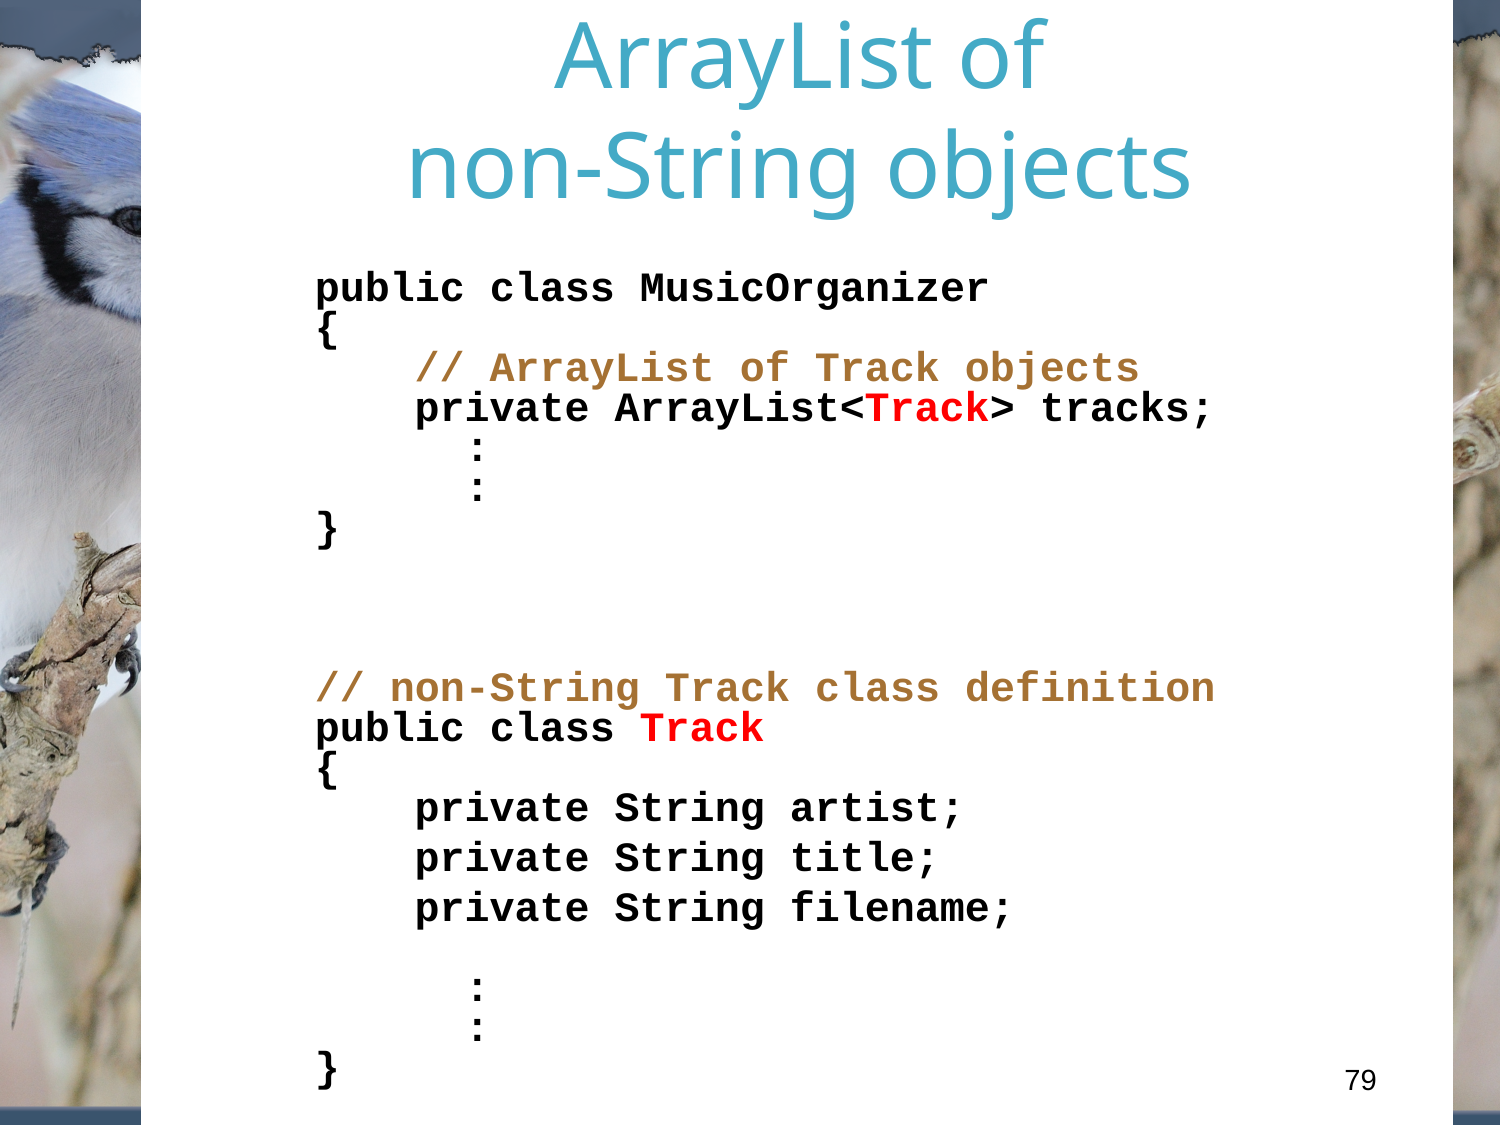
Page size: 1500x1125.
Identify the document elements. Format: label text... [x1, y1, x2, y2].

picture [0, 0, 141, 1125]
picture [1453, 0, 1500, 1125]
text_box ArrayList of non-String objects [162, 13, 1438, 200]
text_box public class MusicOrganizer { // ArrayList of Track objects private ArrayList<Track> tracks; : : } // non-String Track class definition public class Track { private String artist; private String title; private String filename; : : } [299, 262, 1413, 1097]
